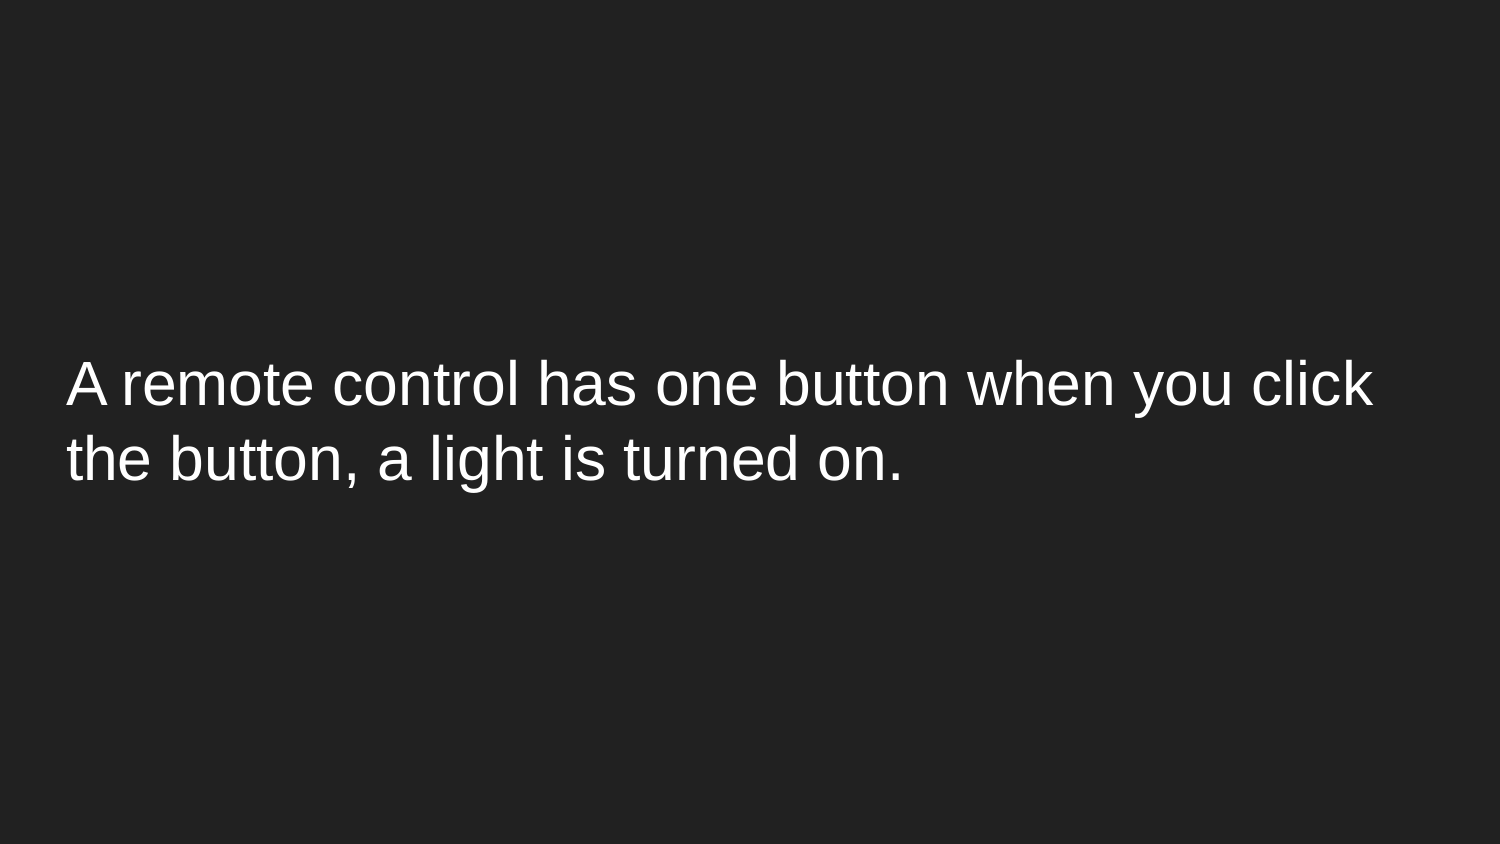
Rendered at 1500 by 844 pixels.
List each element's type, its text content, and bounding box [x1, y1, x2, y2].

title A remote control has one button when you click the button, a light is turned on. [51, 335, 1449, 509]
